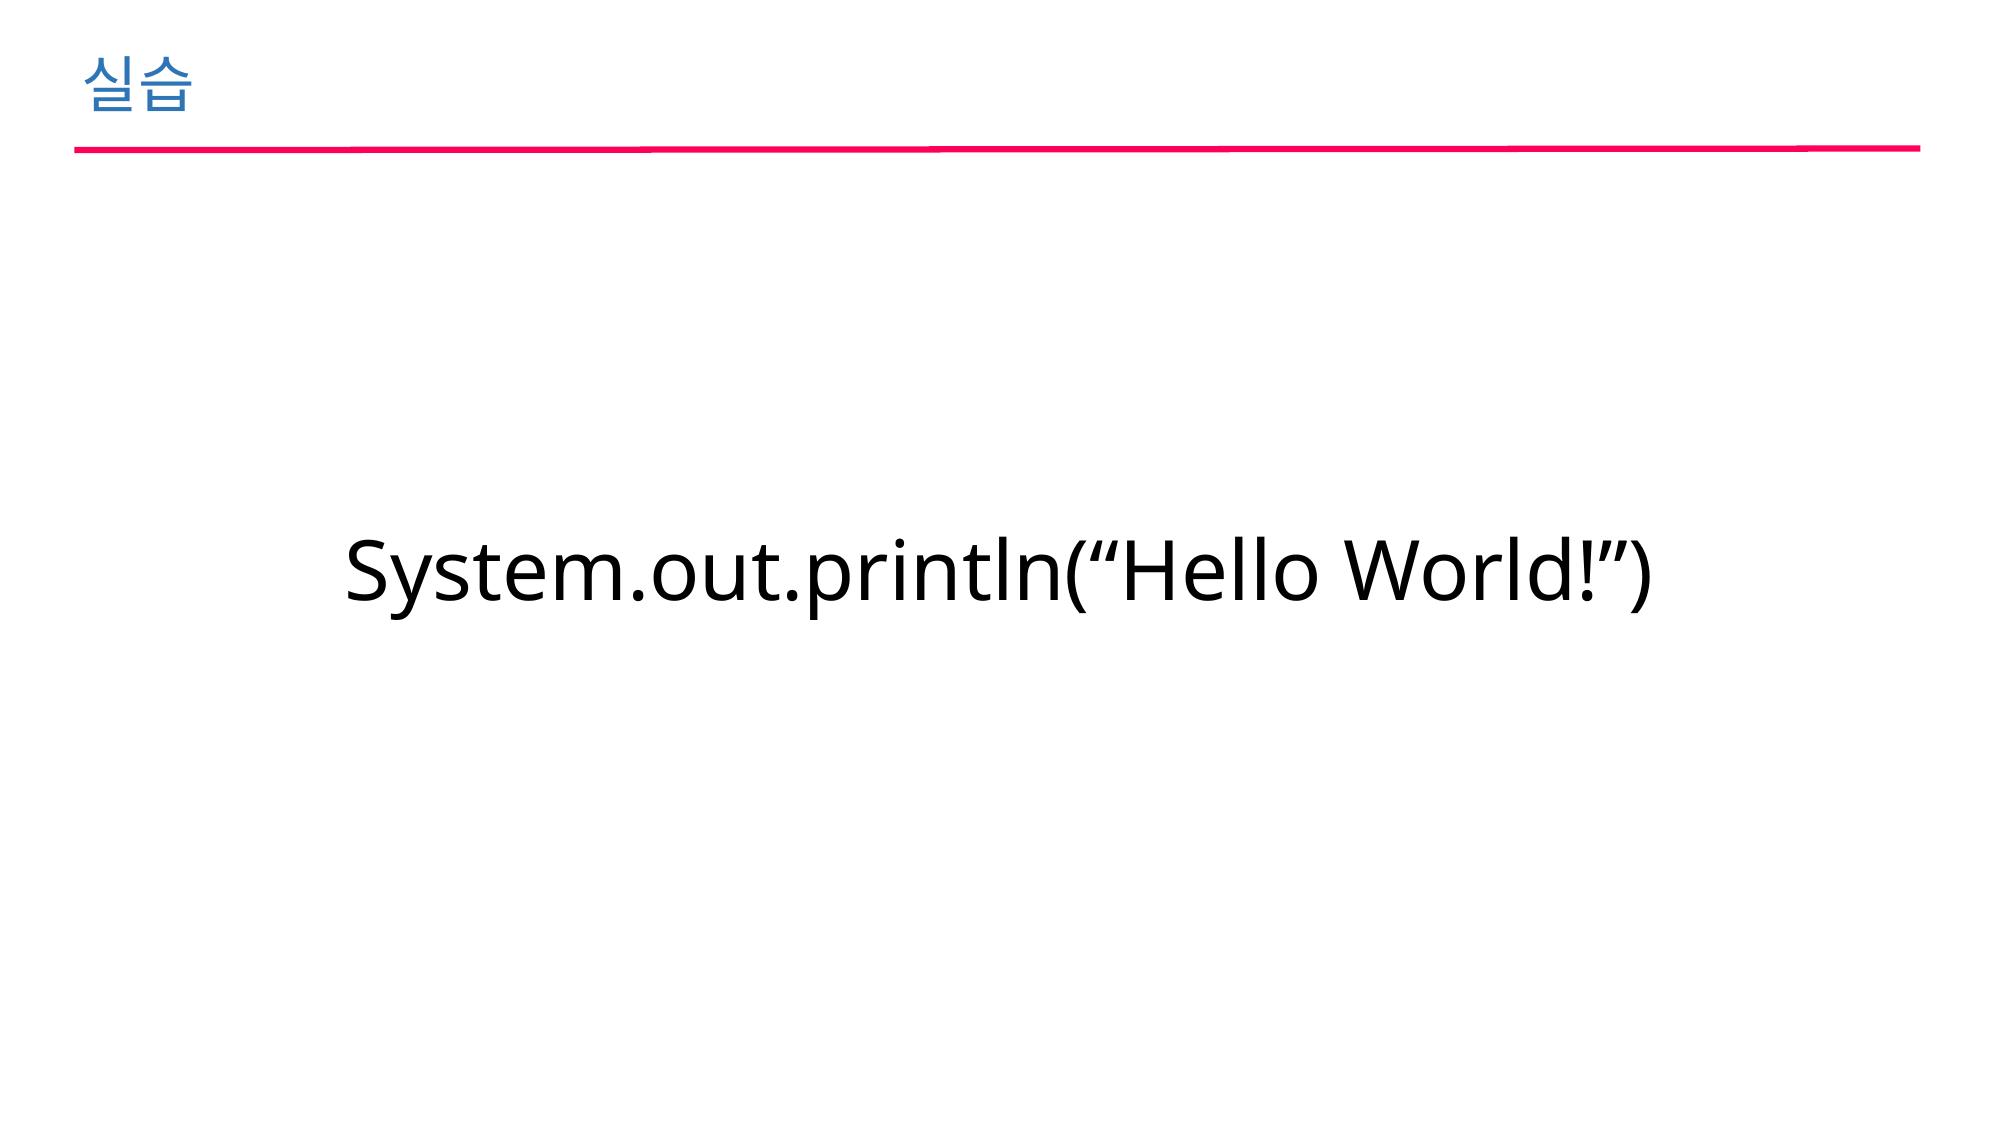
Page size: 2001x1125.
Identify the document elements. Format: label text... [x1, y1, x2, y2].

text_box System.out.println(“Hello World!”) [235, 509, 1765, 625]
text_box 실습 [67, 38, 1413, 127]
